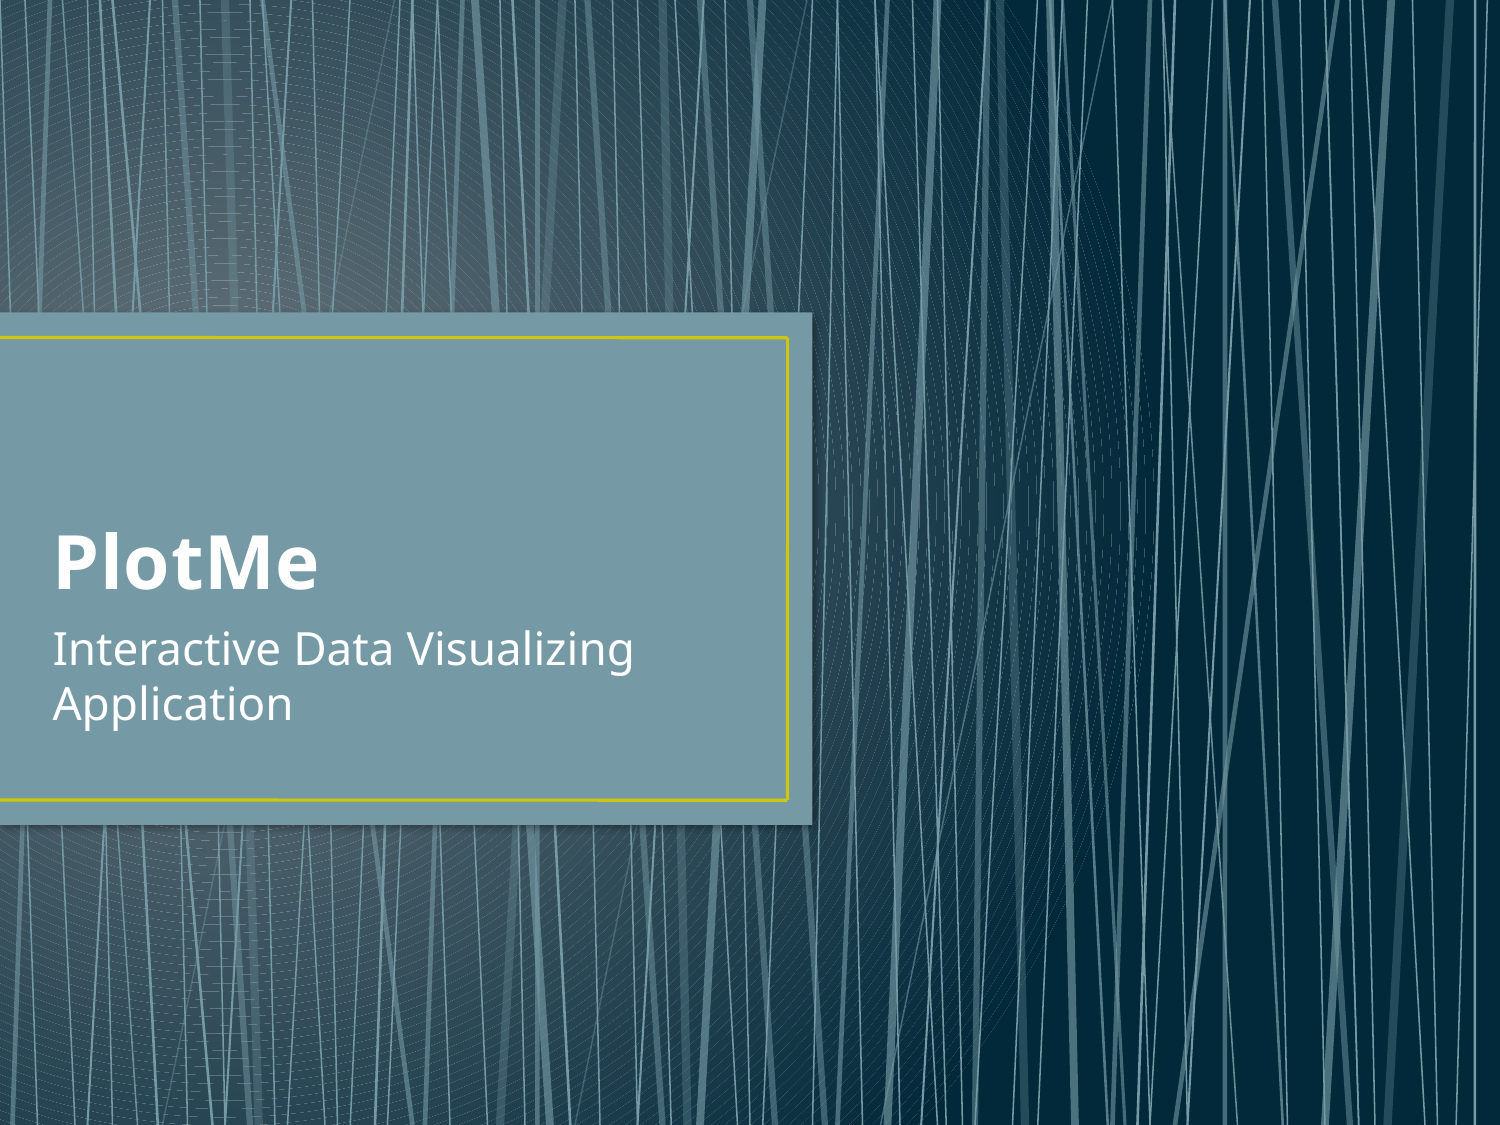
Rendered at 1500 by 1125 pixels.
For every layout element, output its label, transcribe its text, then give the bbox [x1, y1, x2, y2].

title PlotMe [37, 349, 763, 612]
subtitle Interactive Data Visualizing Application [37, 612, 763, 788]
